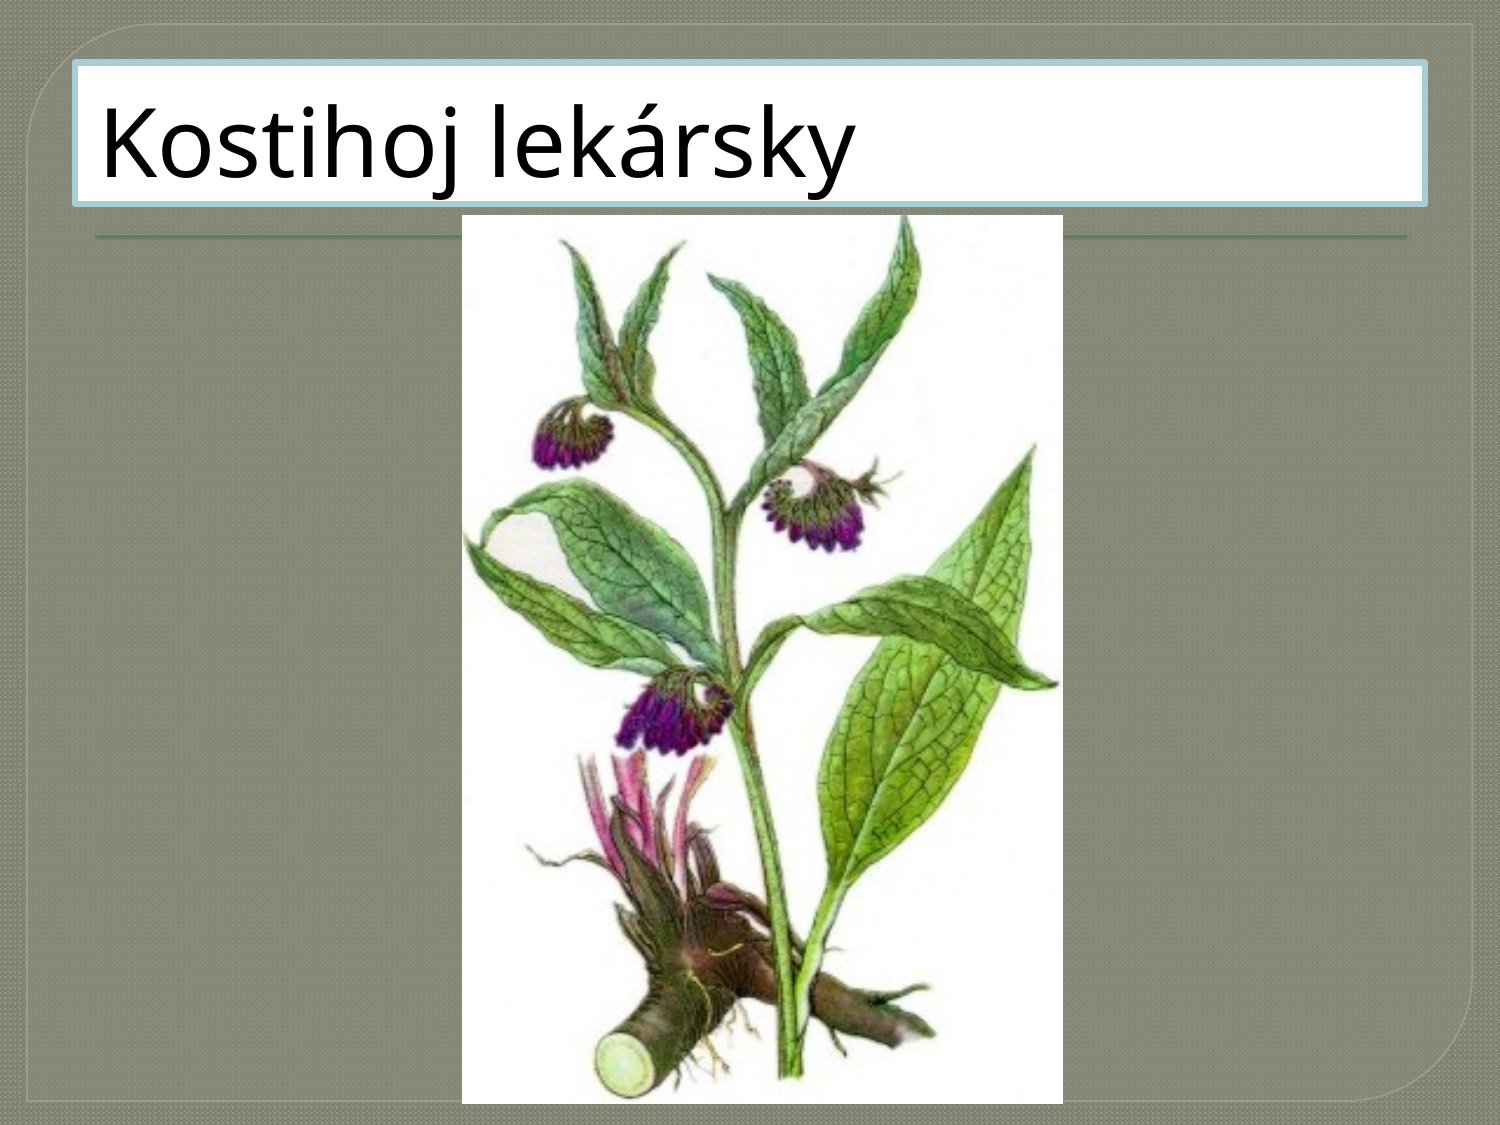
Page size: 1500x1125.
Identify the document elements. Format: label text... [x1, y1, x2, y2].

title Kostihoj lekársky [72, 59, 1428, 207]
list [462, 215, 1063, 1105]
